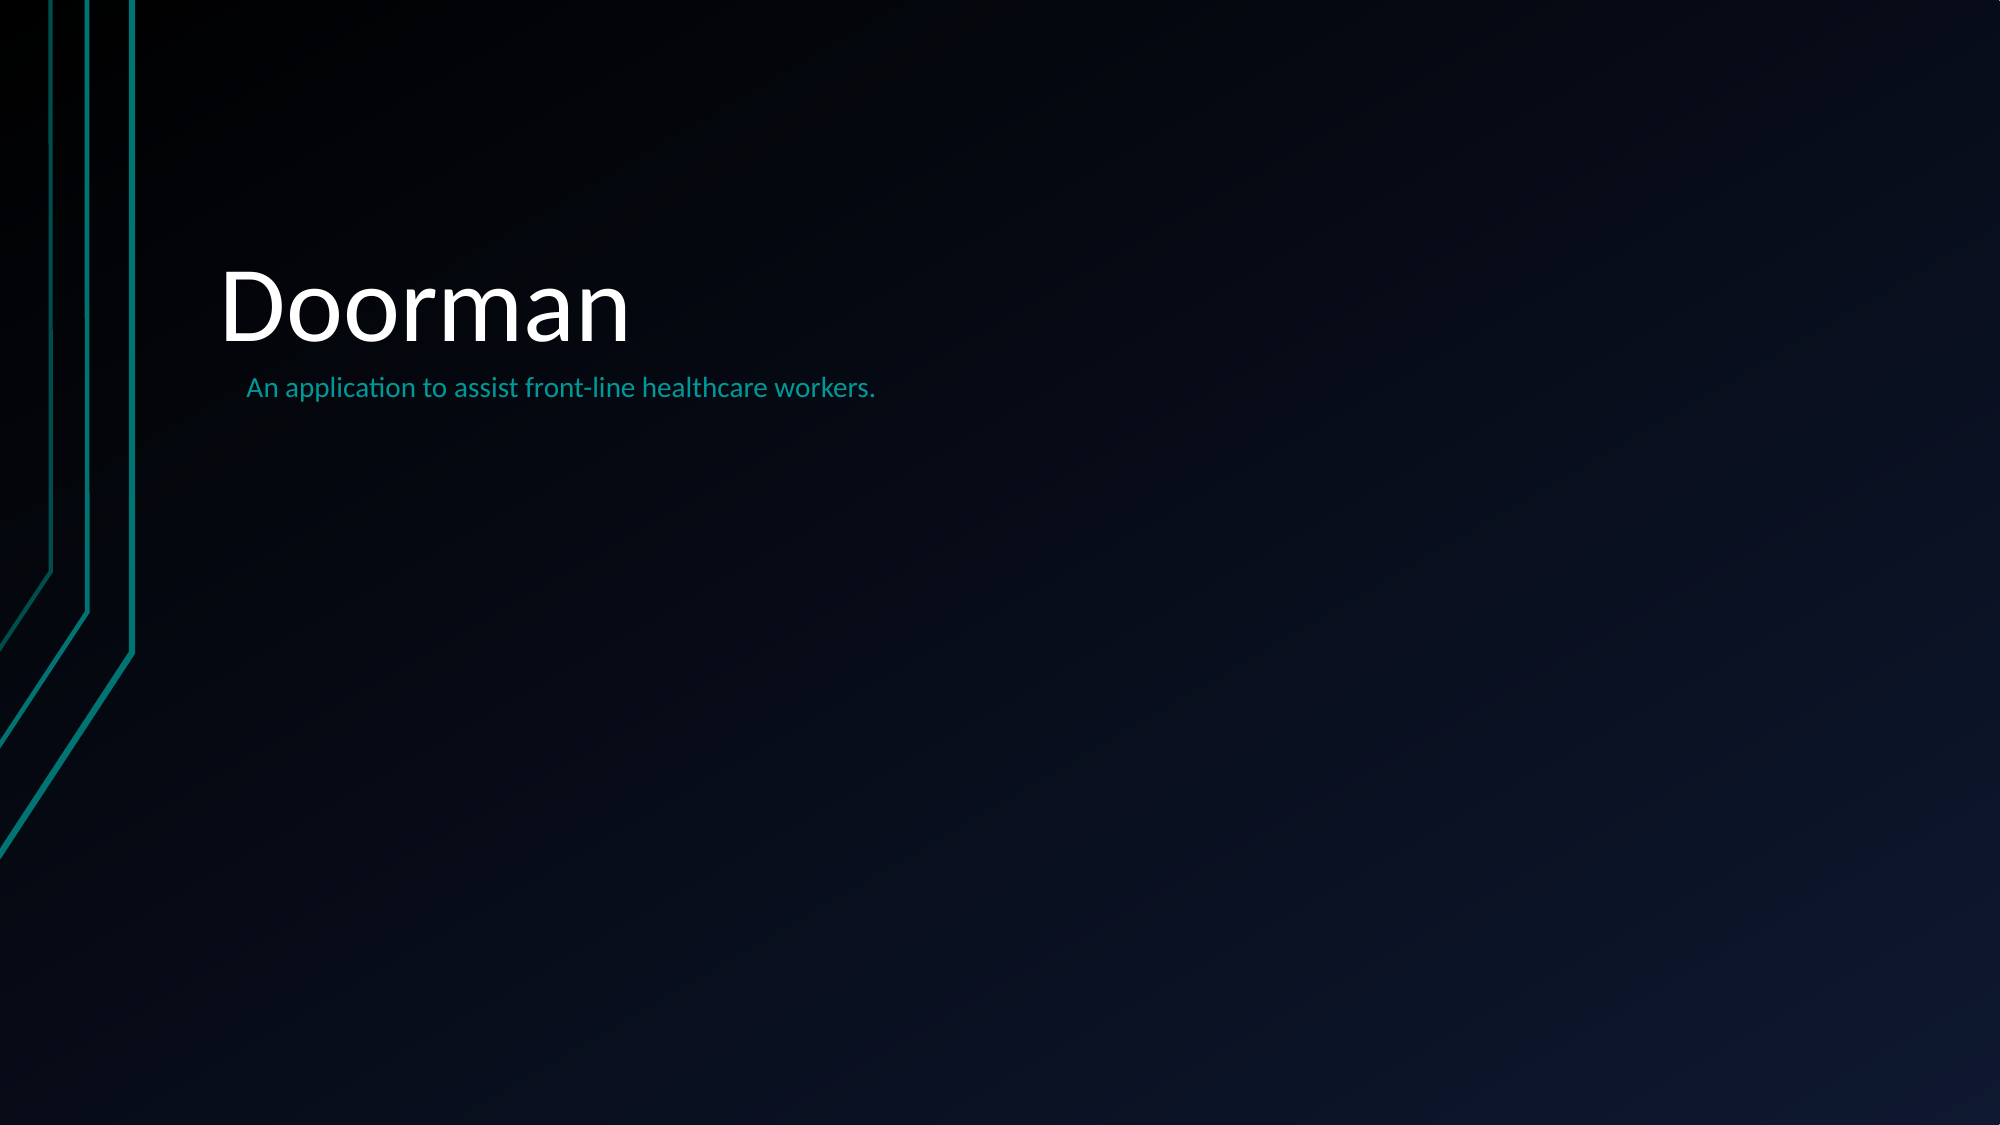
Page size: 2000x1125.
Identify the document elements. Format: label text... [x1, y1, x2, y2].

title Doorman [199, 237, 1900, 375]
list An application to assist front-line healthcare workers. [199, 337, 1263, 500]
